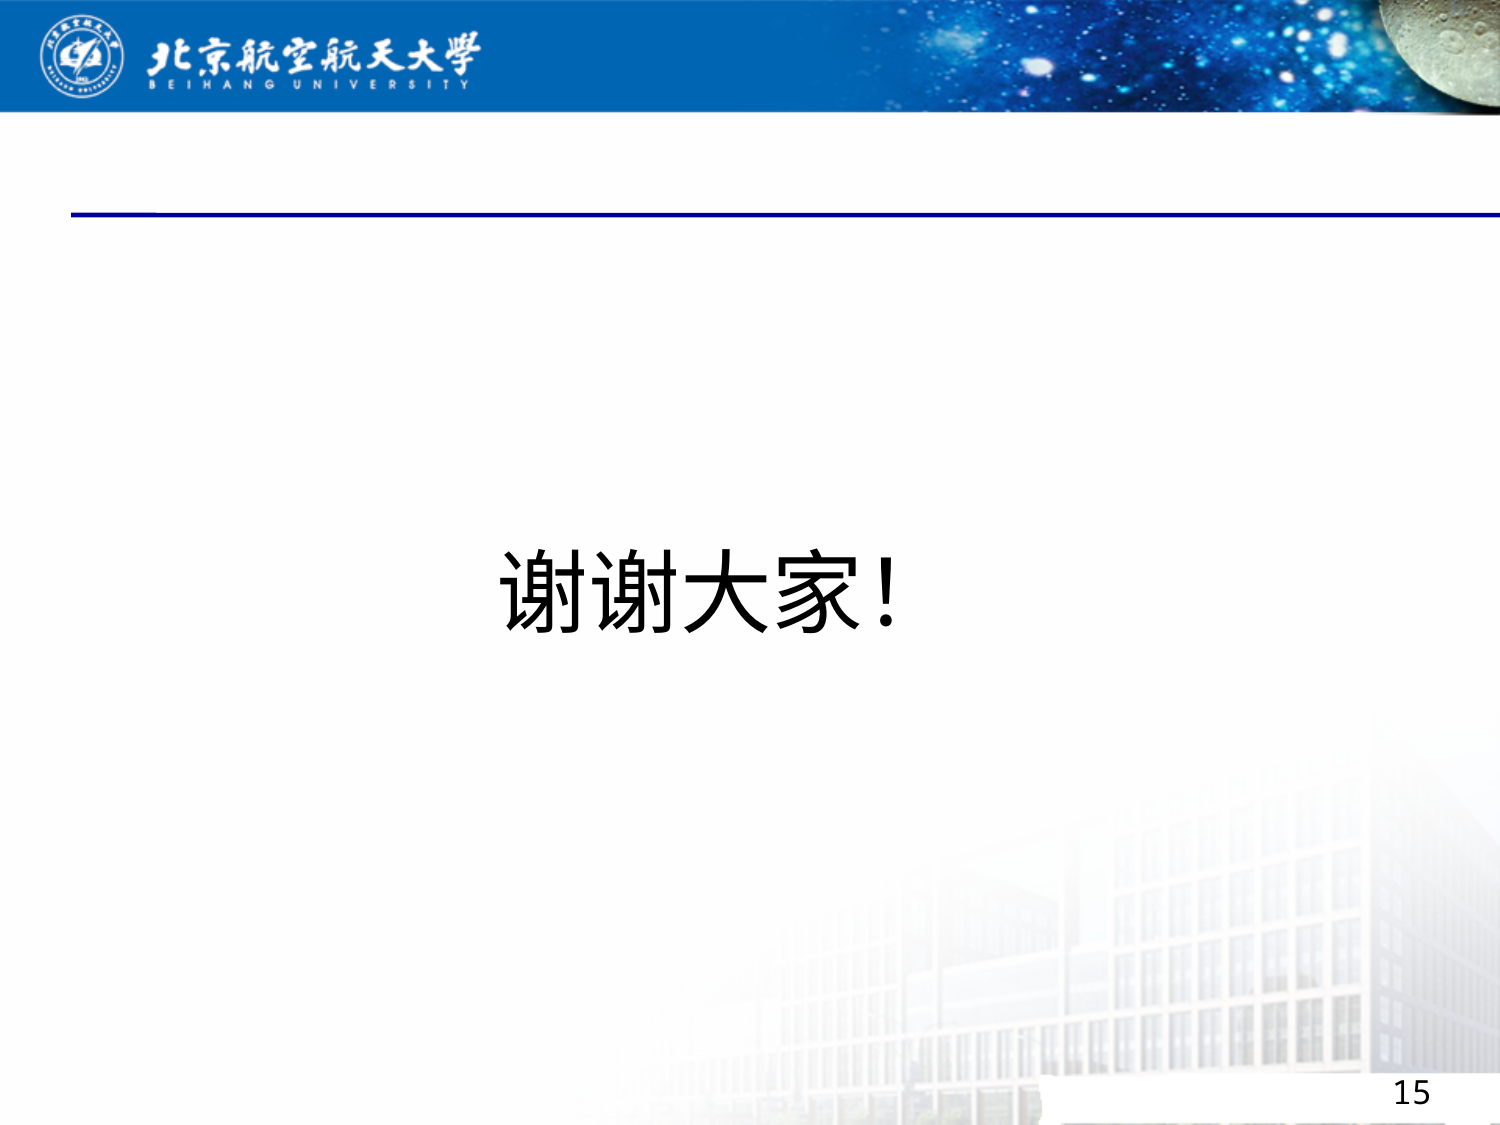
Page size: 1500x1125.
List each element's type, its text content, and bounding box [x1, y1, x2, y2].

text_box 谢谢大家！ [253, 527, 1199, 652]
picture [1344, 22, 1363, 32]
picture [0, 0, 1500, 1125]
